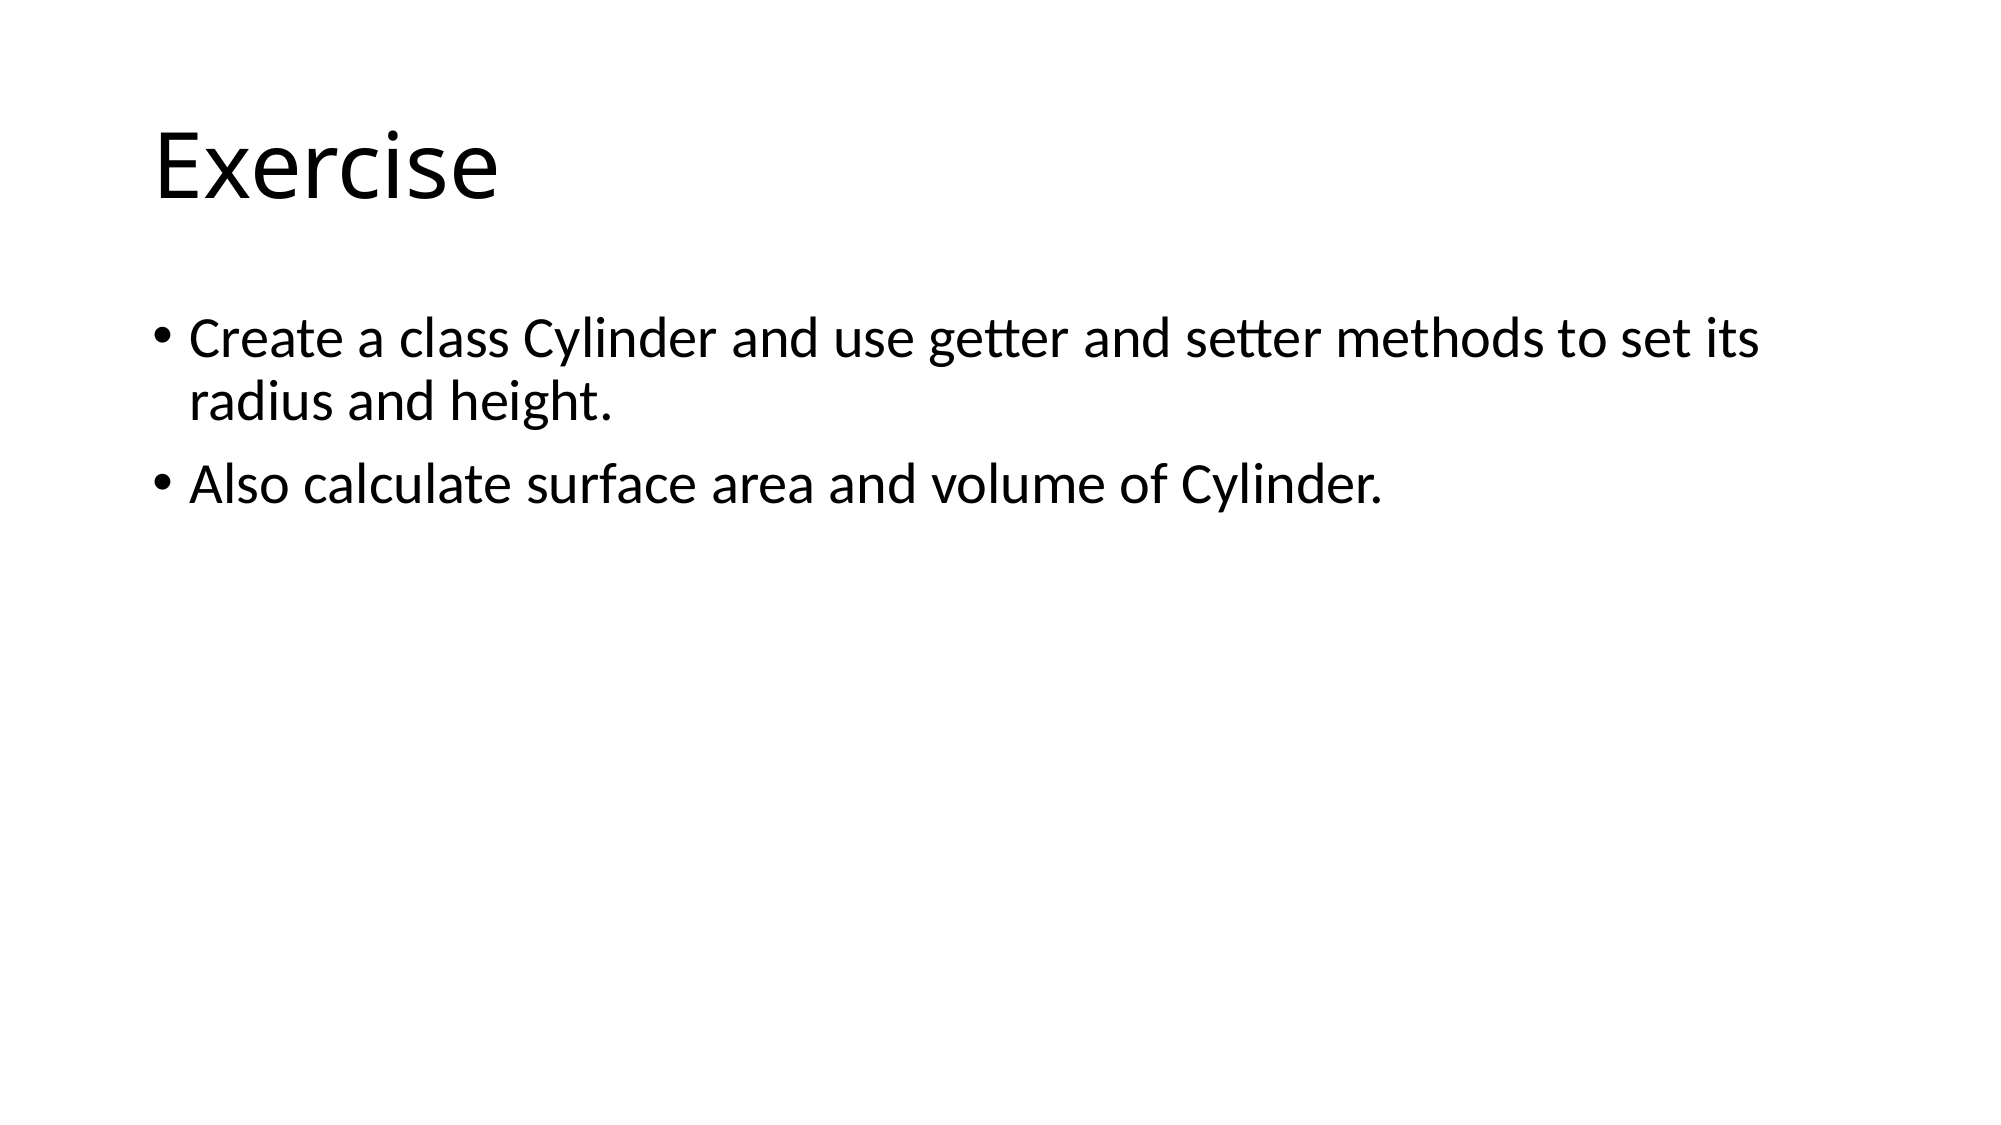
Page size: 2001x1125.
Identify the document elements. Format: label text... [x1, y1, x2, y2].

list Create a class Cylinder and use getter and setter methods to set its radius and height. Also calculate surface area and volume of Cylinder. [137, 299, 1863, 1014]
title Exercise [137, 59, 1863, 278]
